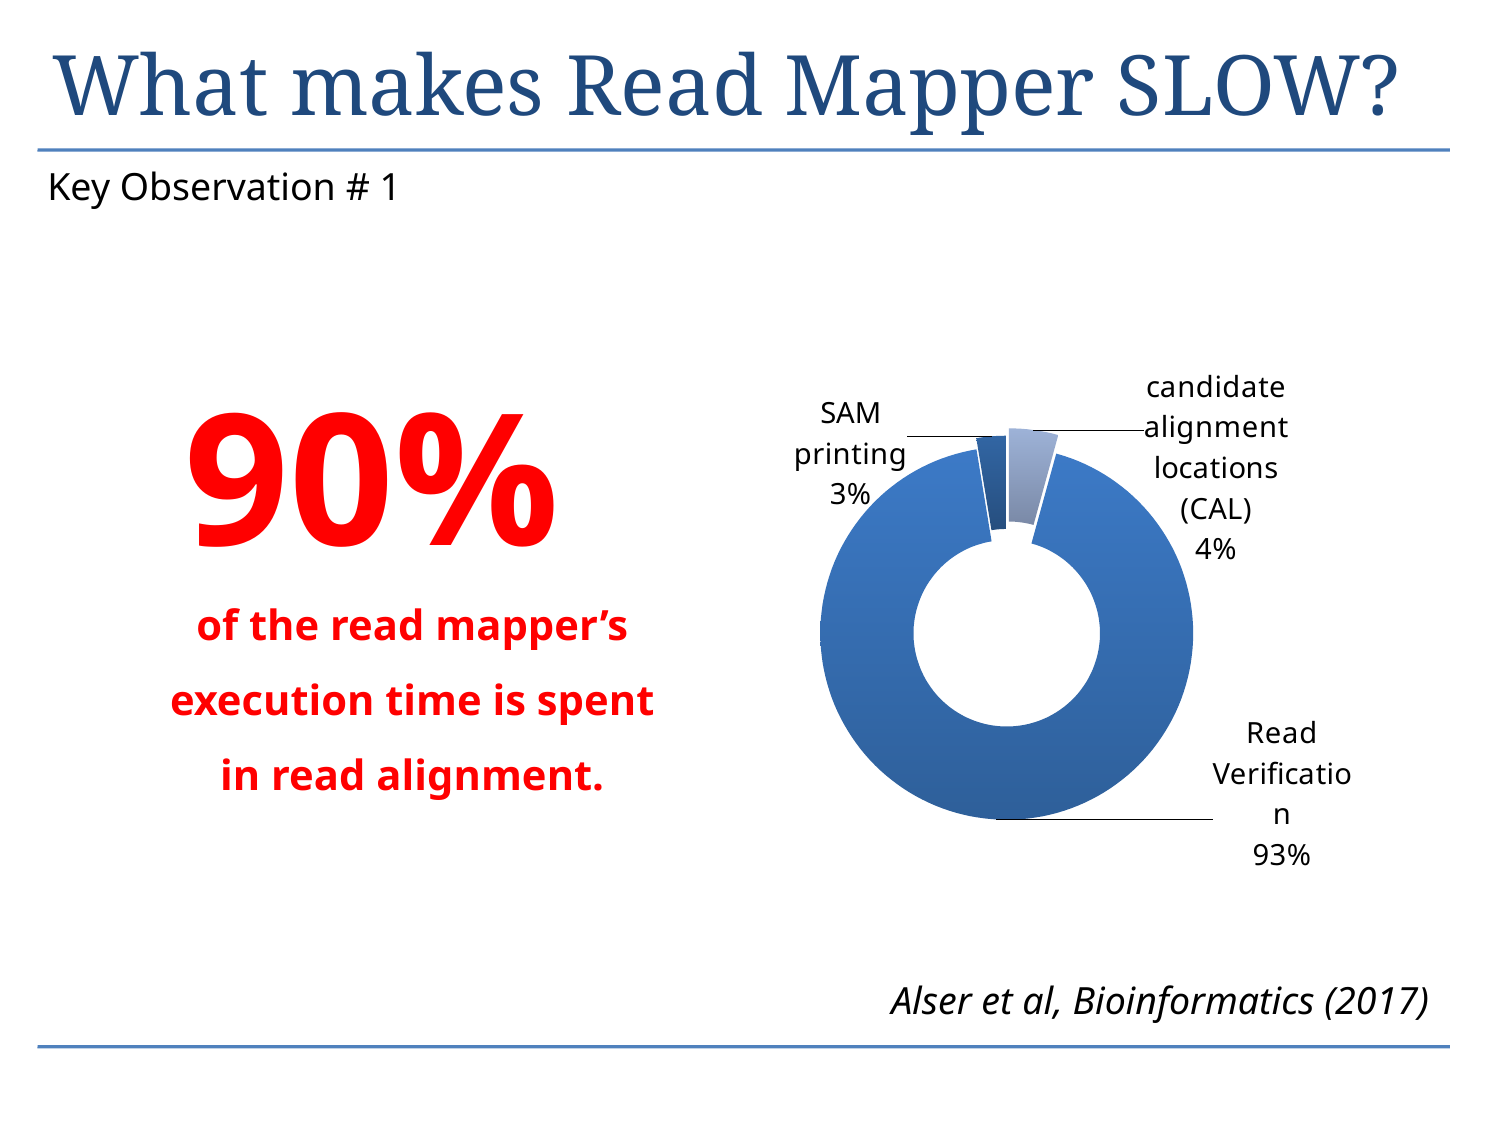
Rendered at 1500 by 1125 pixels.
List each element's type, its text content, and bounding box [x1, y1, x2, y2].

text_box Key Observation # 1 [32, 155, 417, 216]
list 90% [169, 354, 618, 566]
title What makes Read Mapper SLOW? [37, 24, 1451, 201]
text_box Alser et al, Bioinformatics (2017) [876, 970, 1445, 1030]
text_box of the read mapper’s execution time is spent in read alignment. [149, 566, 618, 807]
chart [623, 284, 1391, 886]
